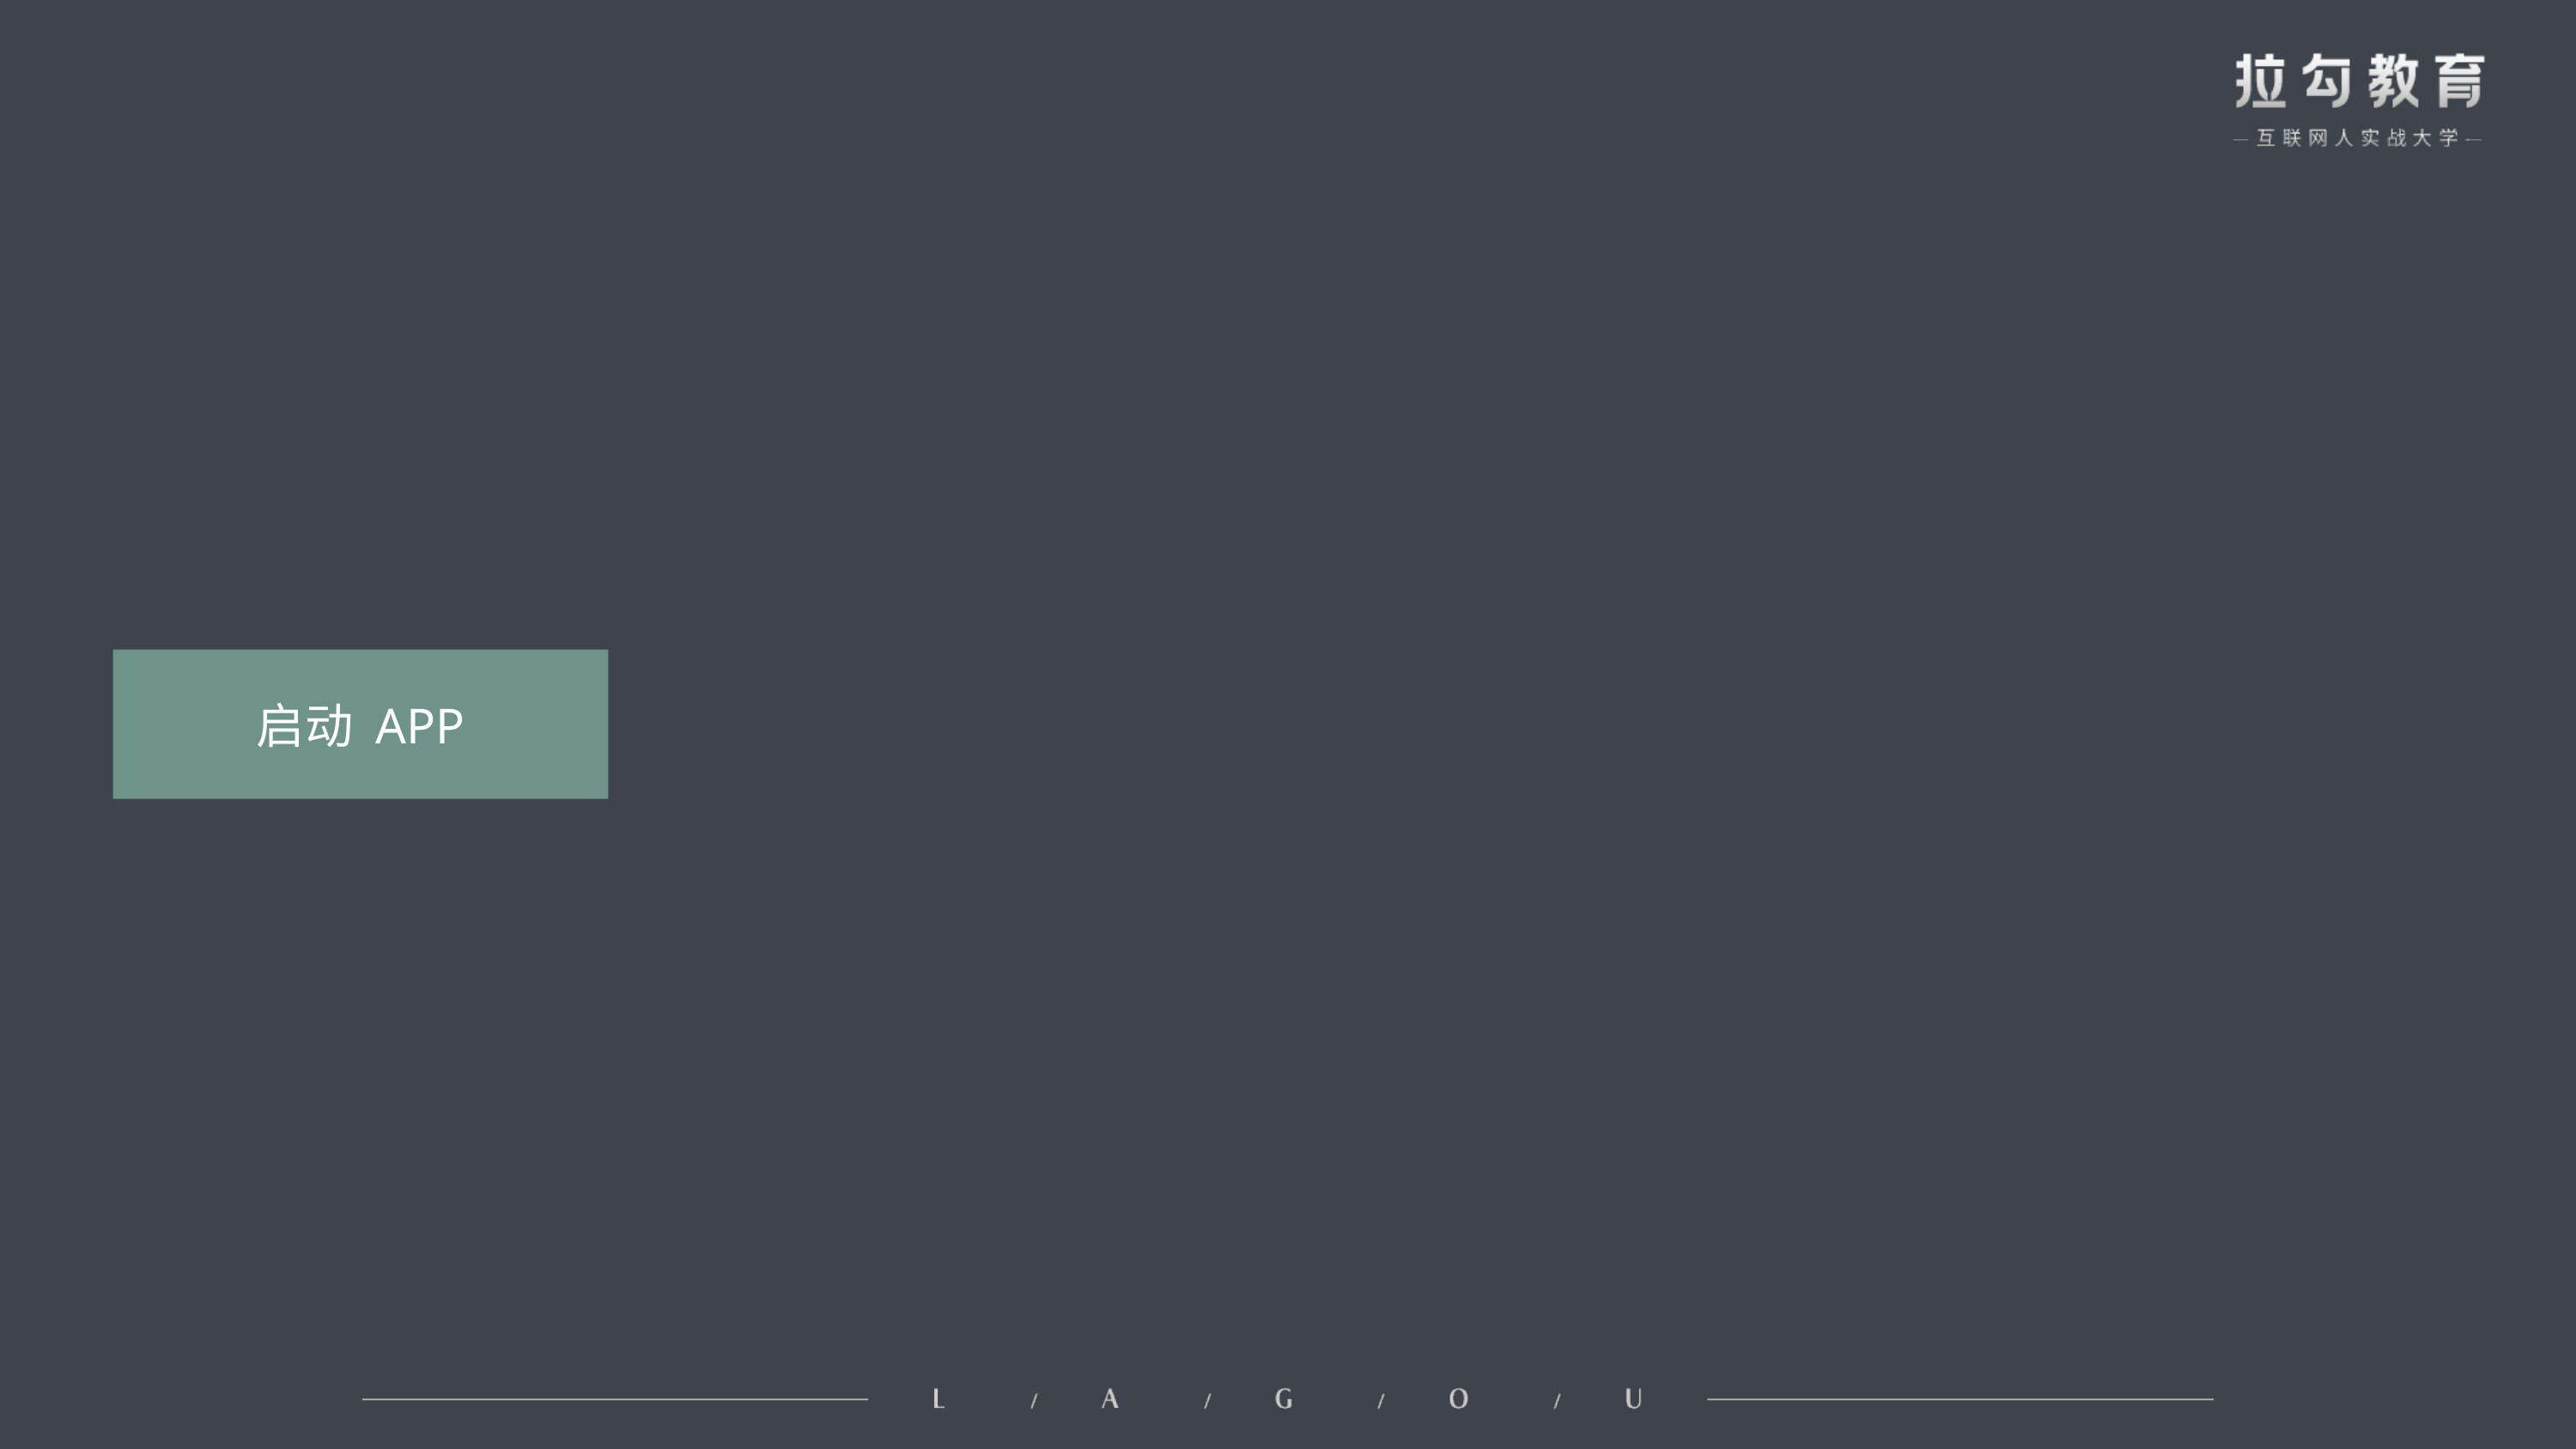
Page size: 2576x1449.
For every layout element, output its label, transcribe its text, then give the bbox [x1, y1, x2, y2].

picture [2182, 11, 2541, 197]
text_box 启动 APP [112, 649, 610, 800]
picture [362, 1374, 2214, 1425]
